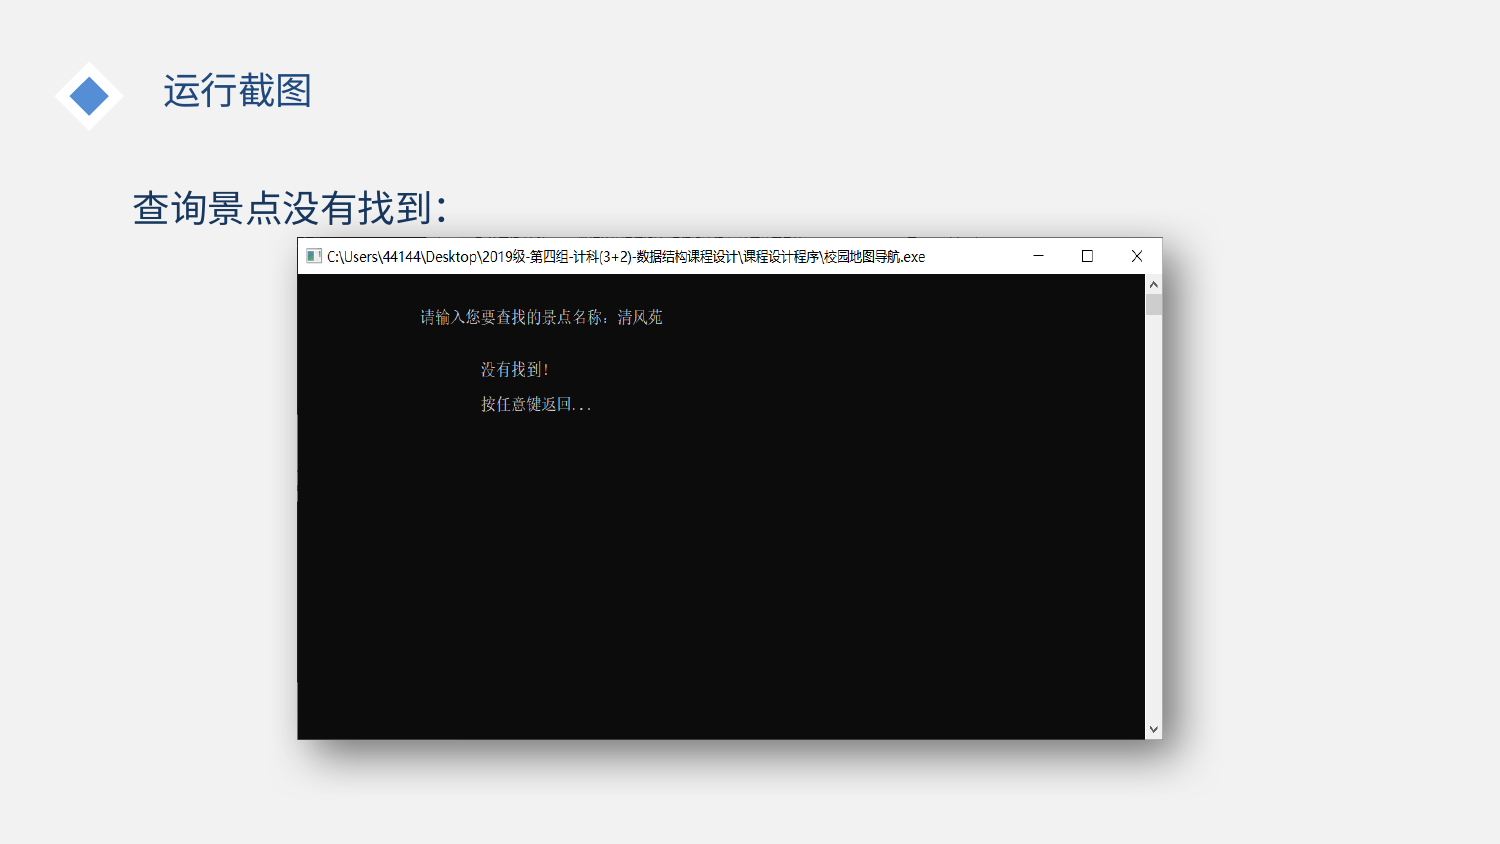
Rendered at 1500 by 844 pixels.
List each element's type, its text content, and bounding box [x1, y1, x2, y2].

picture [297, 237, 1164, 740]
text_box 查询景点没有找到： [118, 177, 1343, 237]
text_box 运行截图 [148, 59, 329, 119]
